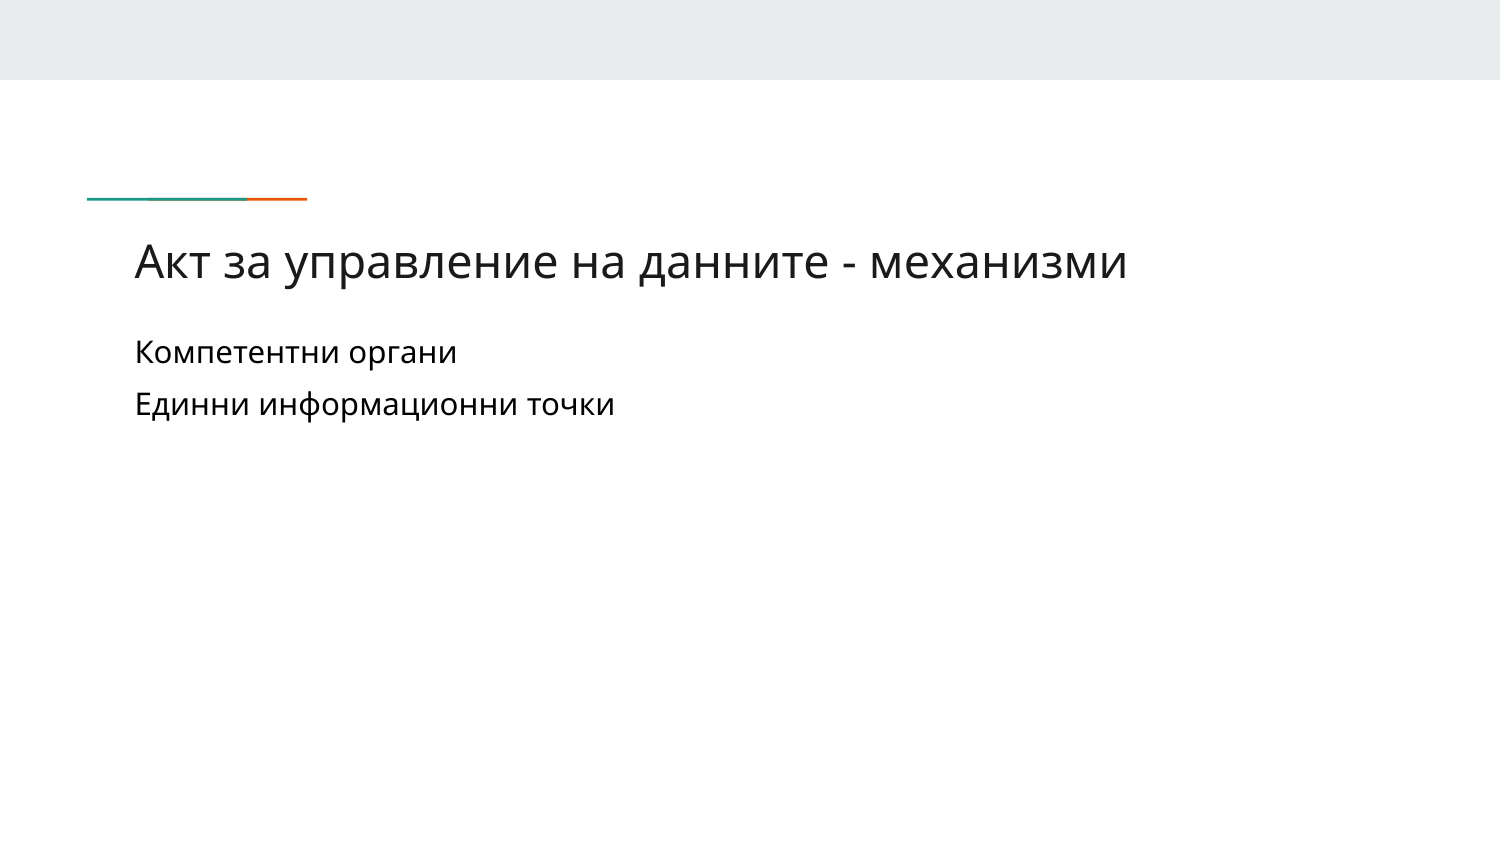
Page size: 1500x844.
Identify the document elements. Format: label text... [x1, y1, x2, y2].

list Компетентни органи Единни информационни точки [119, 319, 1381, 774]
title Акт за управление на данните - механизми [119, 216, 1381, 305]
